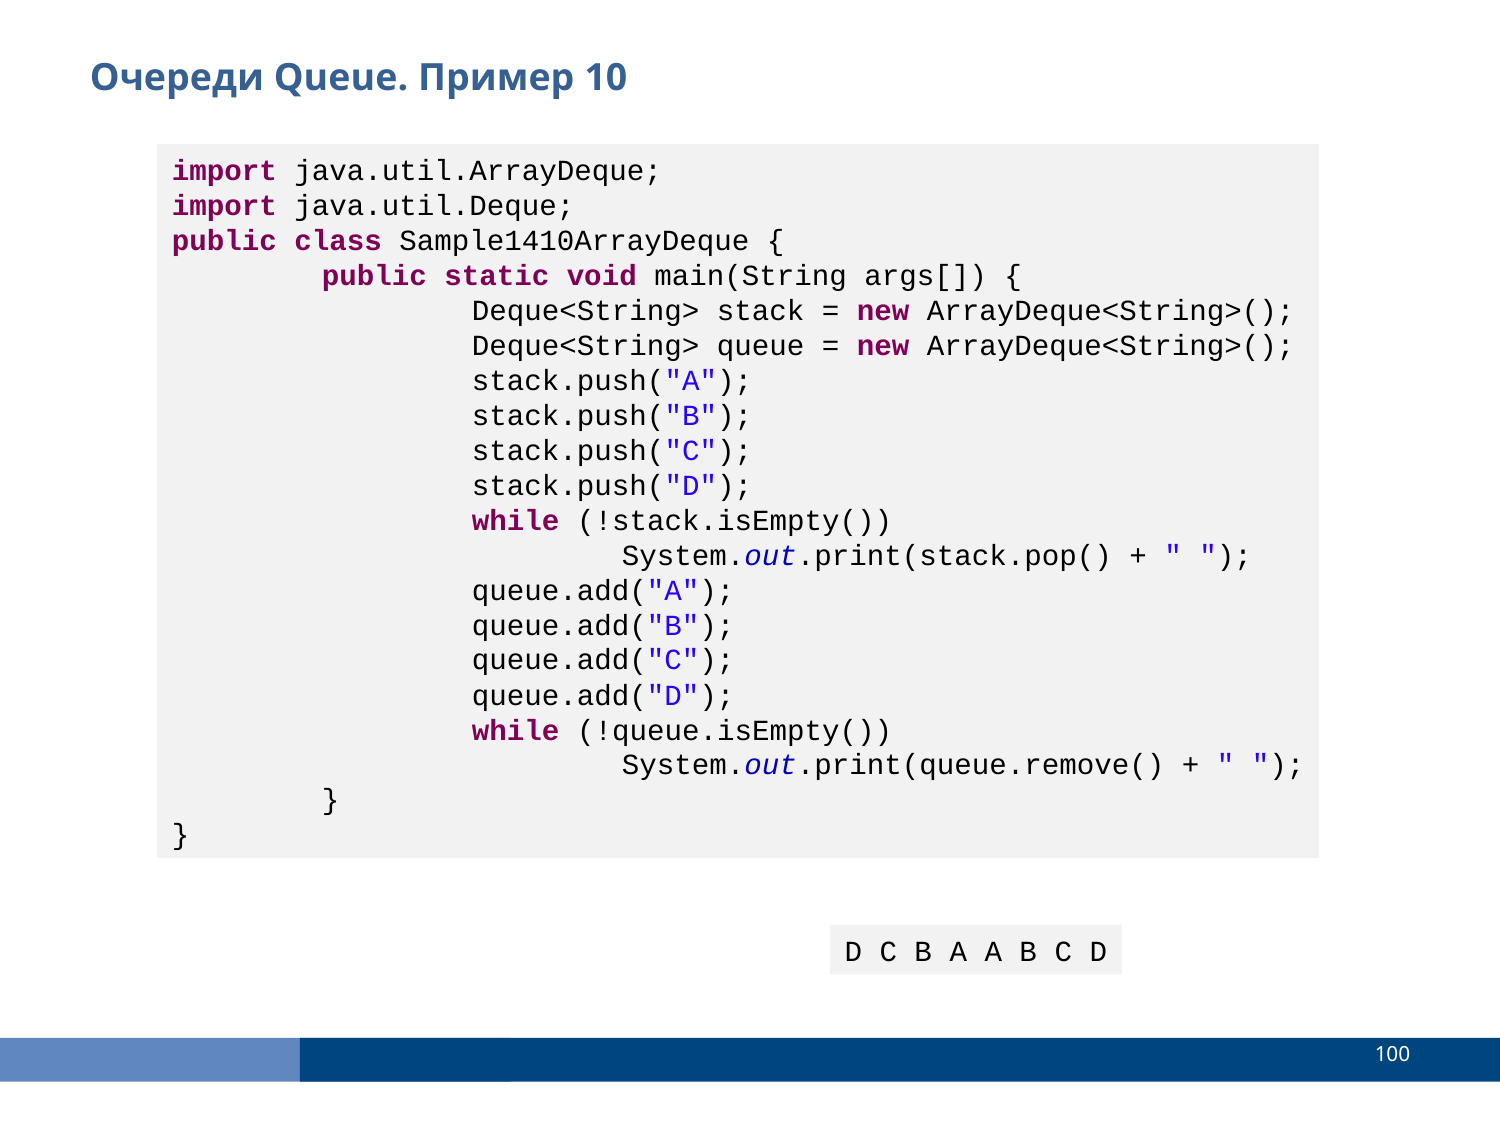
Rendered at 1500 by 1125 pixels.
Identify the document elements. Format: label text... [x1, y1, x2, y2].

text_box D C B A A B C D [829, 924, 1122, 975]
text_box <number> [1262, 1024, 1425, 1085]
text_box Очереди Queue. Пример 10 [74, 45, 1425, 163]
text_box import java.util.ArrayDeque; import java.util.Deque; public class Sample1410ArrayDeque { public static void main(String args[]) { Deque<String> stack = new ArrayDeque<String>(); Deque<String> queue = new ArrayDeque<String>(); stack.push("A"); stack.push("B"); stack.push("C"); stack.push("D"); while (!stack.isEmpty()) System.out.print(stack.pop() + " "); queue.add("A"); queue.add("B"); queue.add("C"); queue.add("D"); while (!queue.isEmpty()) System.out.print(queue.remove() + " "); } } [157, 144, 1320, 858]
